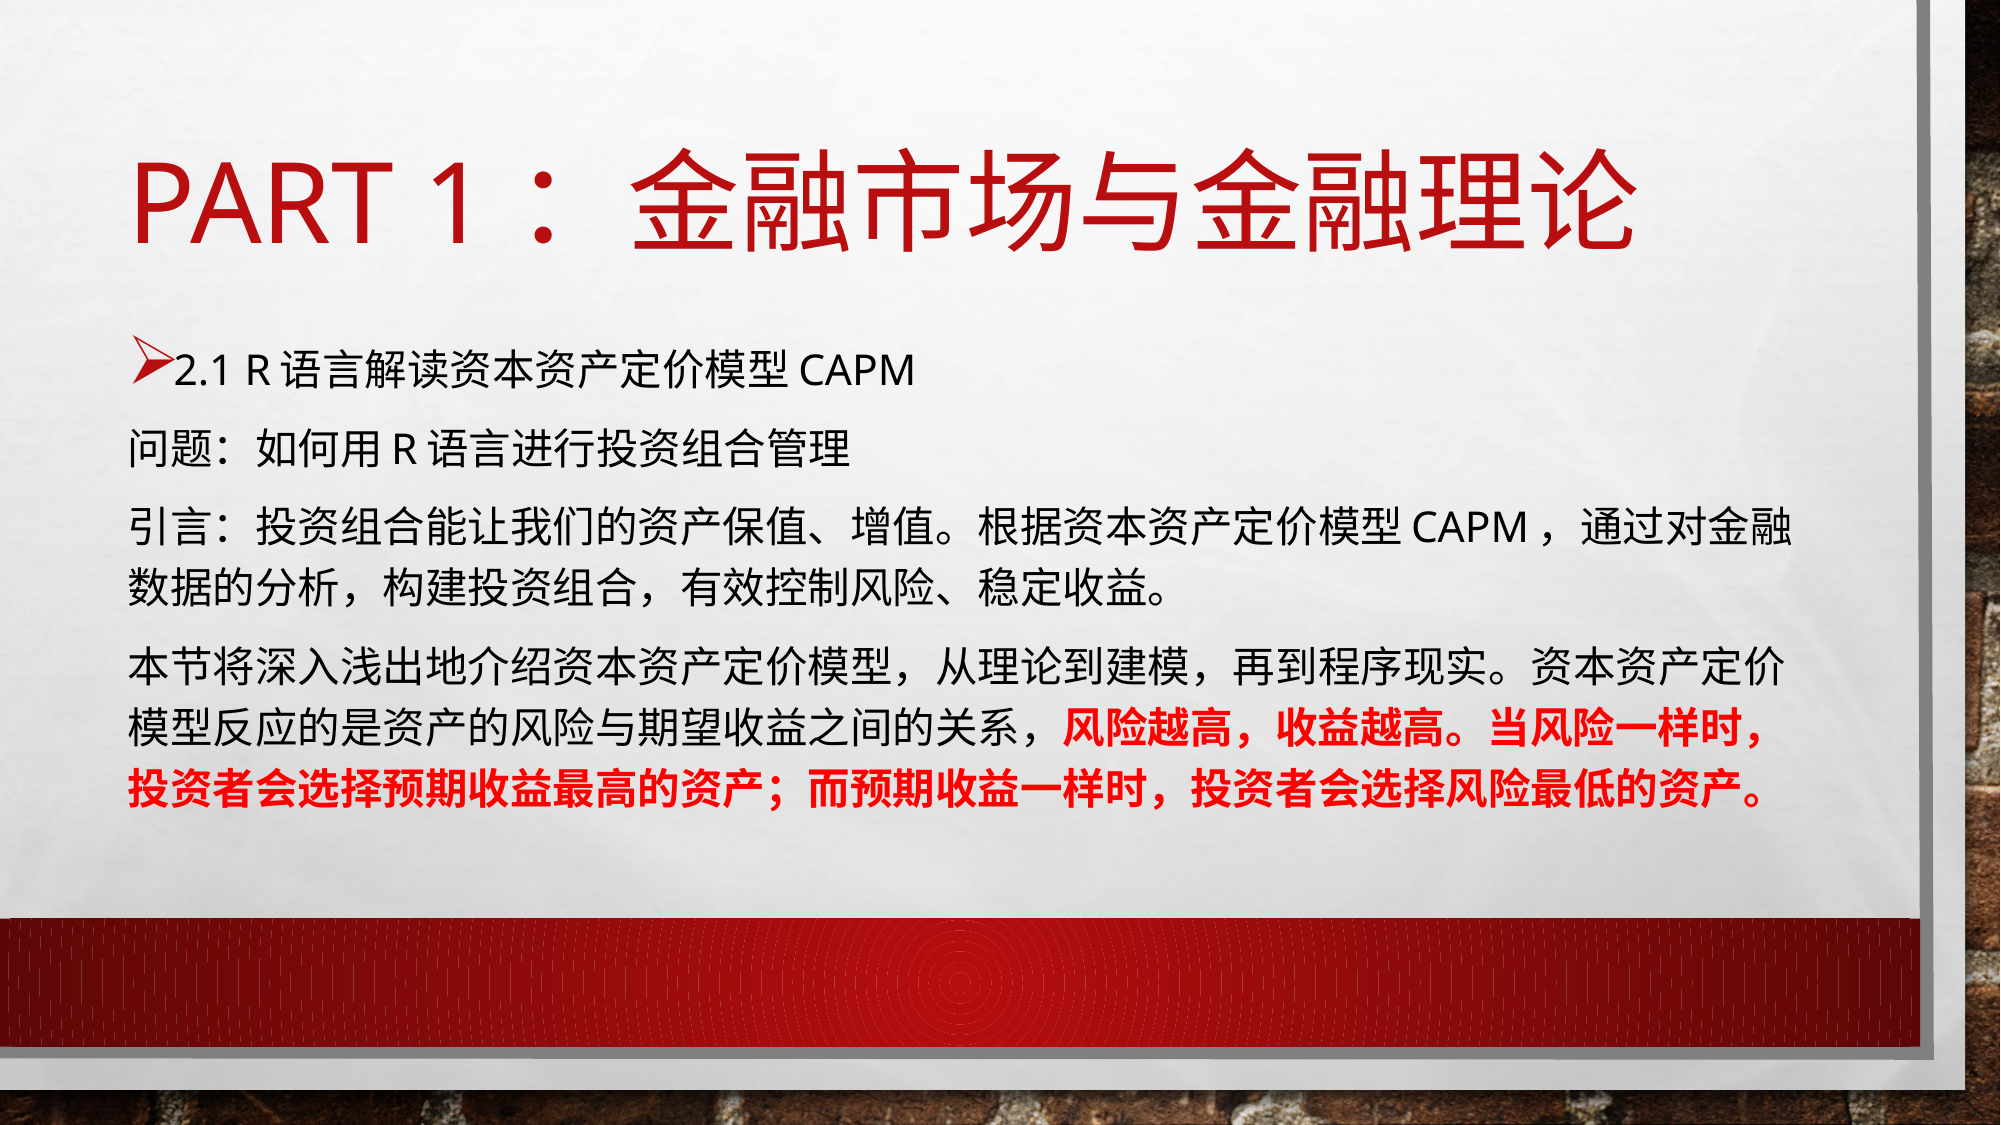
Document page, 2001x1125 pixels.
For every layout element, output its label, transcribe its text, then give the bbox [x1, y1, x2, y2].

picture [0, 0, 2000, 1125]
list 2.1 R语言解读资本资产定价模型CAPM 问题：如何用R语言进行投资组合管理 引言：投资组合能让我们的资产保值、增值。根据资本资产定价模型CAPM，通过对金融数据的分析，构建投资组合，有效控制风险、稳定收益。 本节将深⼊浅出地介绍资本资产定价模型，从理论到建模，再到程序现实。资本资产定价模型反应的是资产的风险与期望收益之间的关系，风险越高，收益越高。当风险⼀样时，投资者会选择预期收益最高的资产；而预期收益⼀样时，投资者会选择风险最低的资产。 [112, 301, 1818, 845]
title Part 1：金融市场与金融理论 [112, 112, 1818, 301]
